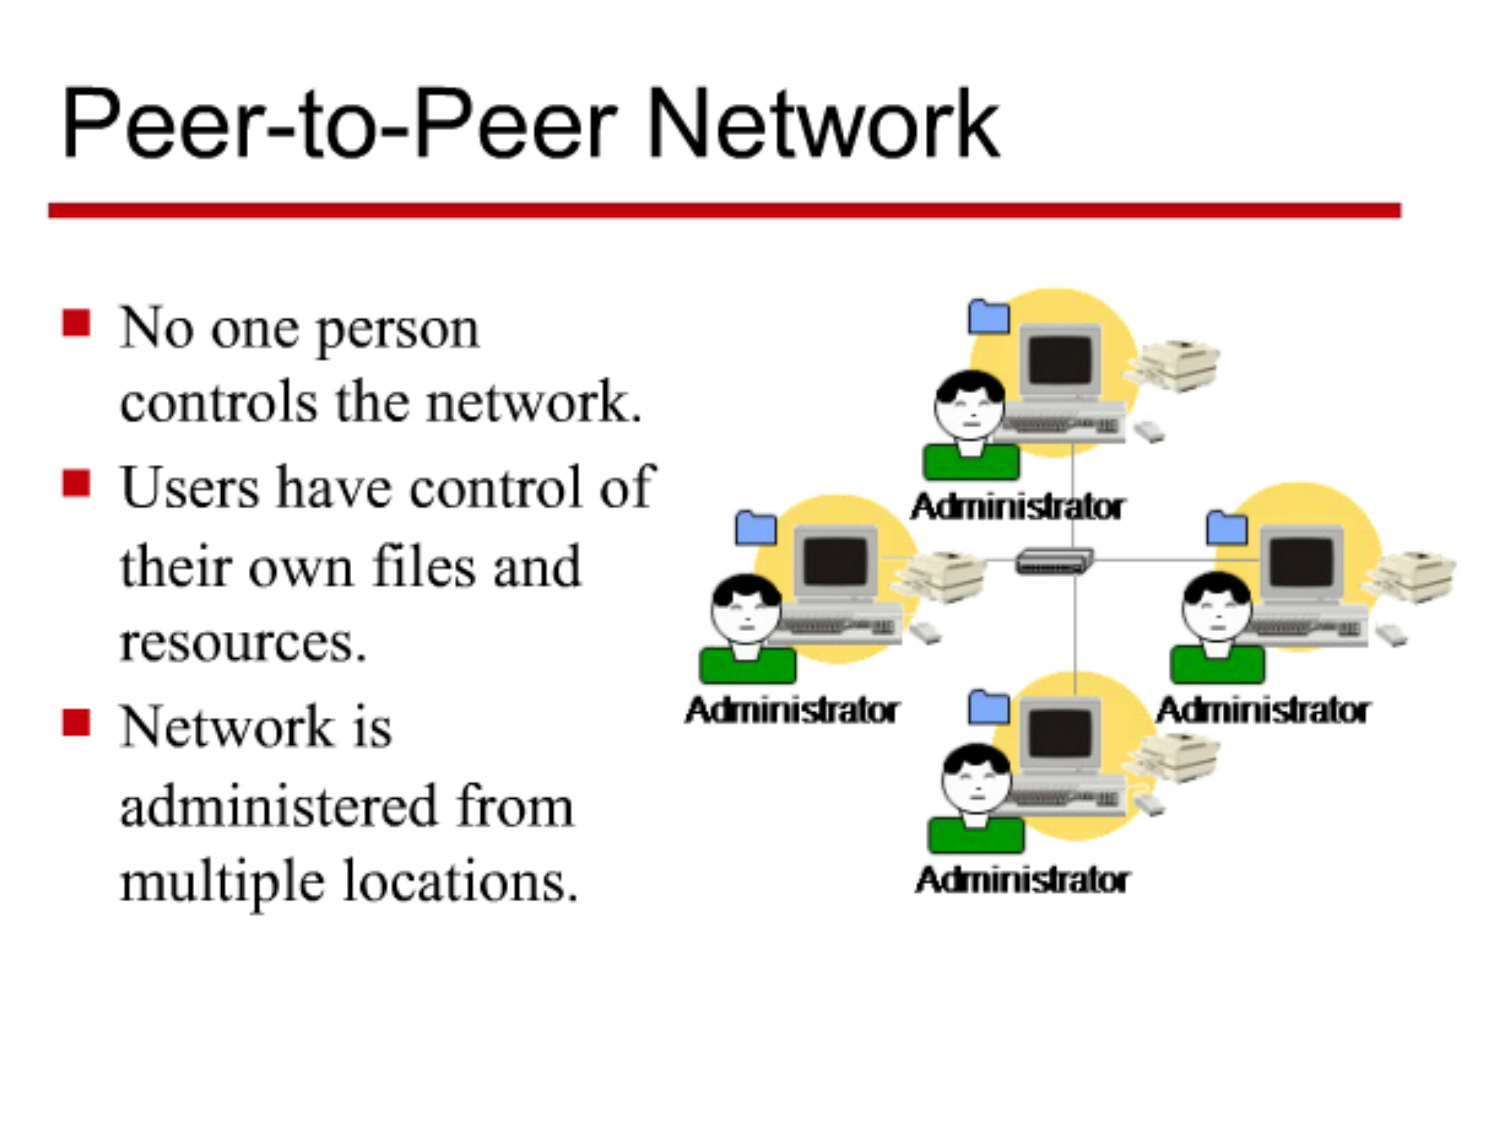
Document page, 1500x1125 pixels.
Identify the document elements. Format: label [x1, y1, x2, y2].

picture [37, 49, 1472, 938]
